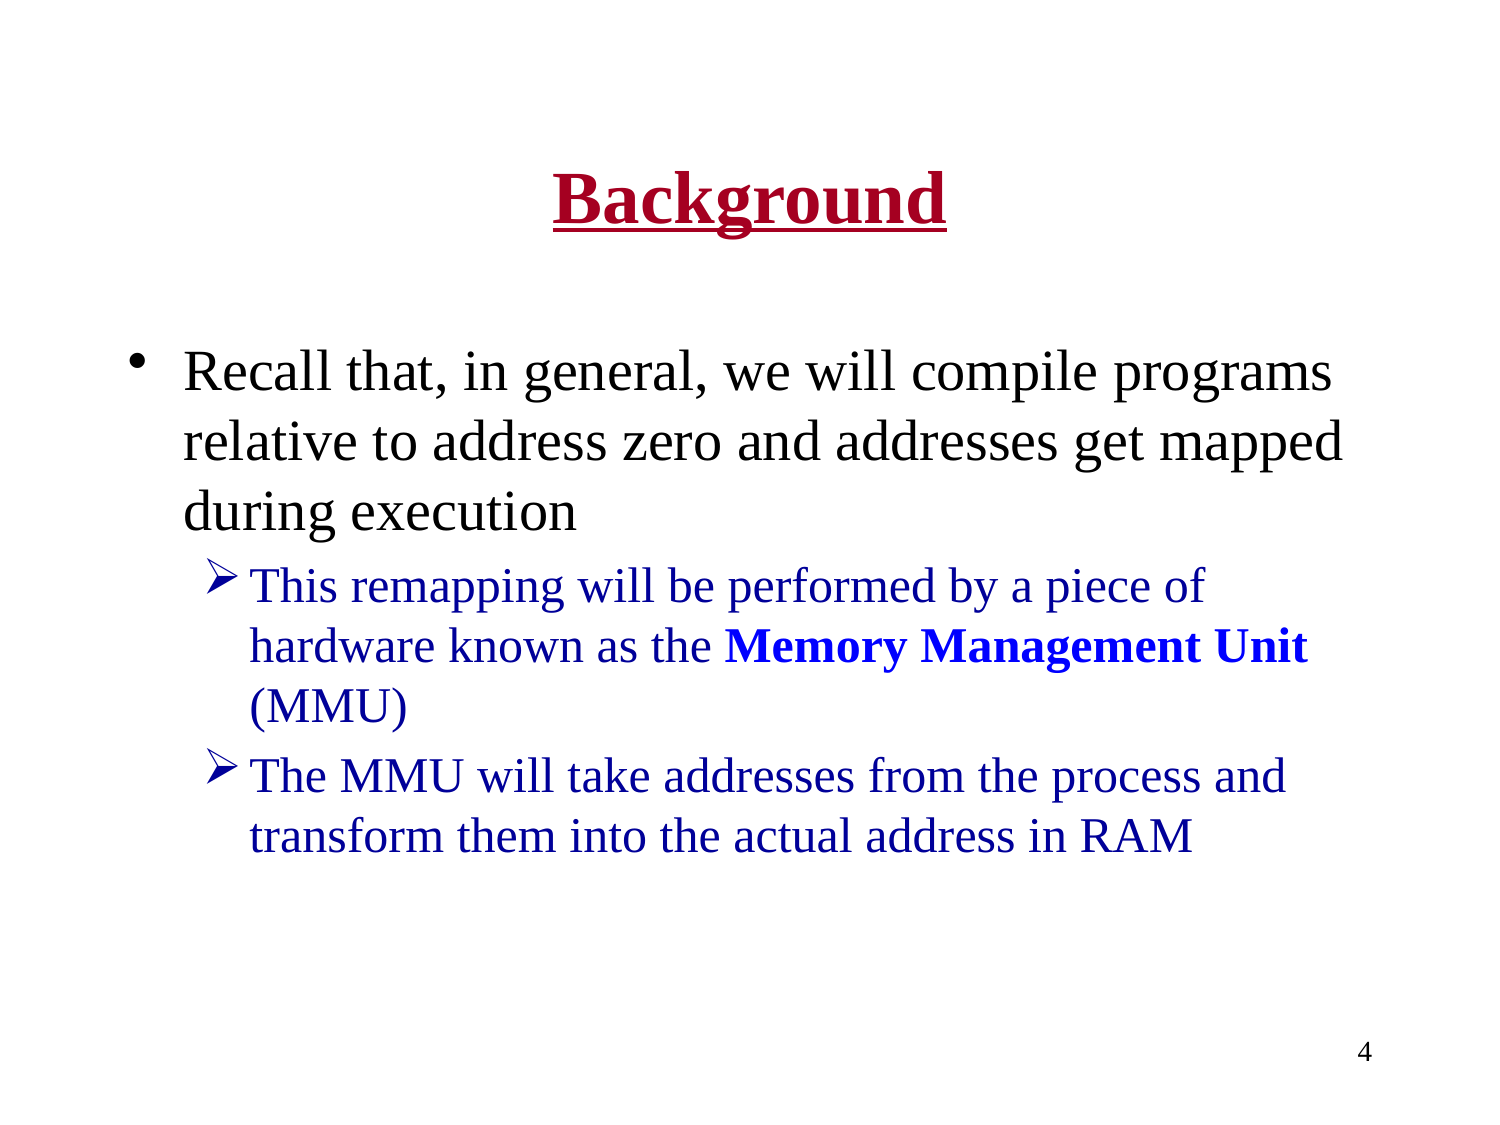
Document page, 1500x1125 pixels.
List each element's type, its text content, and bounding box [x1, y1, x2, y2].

title Background [112, 99, 1388, 288]
list Recall that, in general, we will compile programs relative to address zero and addresses get mapped during execution This remapping will be performed by a piece of hardware known as the Memory Management Unit (MMU) The MMU will take addresses from the process and transform them into the actual address in RAM [112, 324, 1388, 1000]
slide_number 4 [1074, 1025, 1388, 1100]
